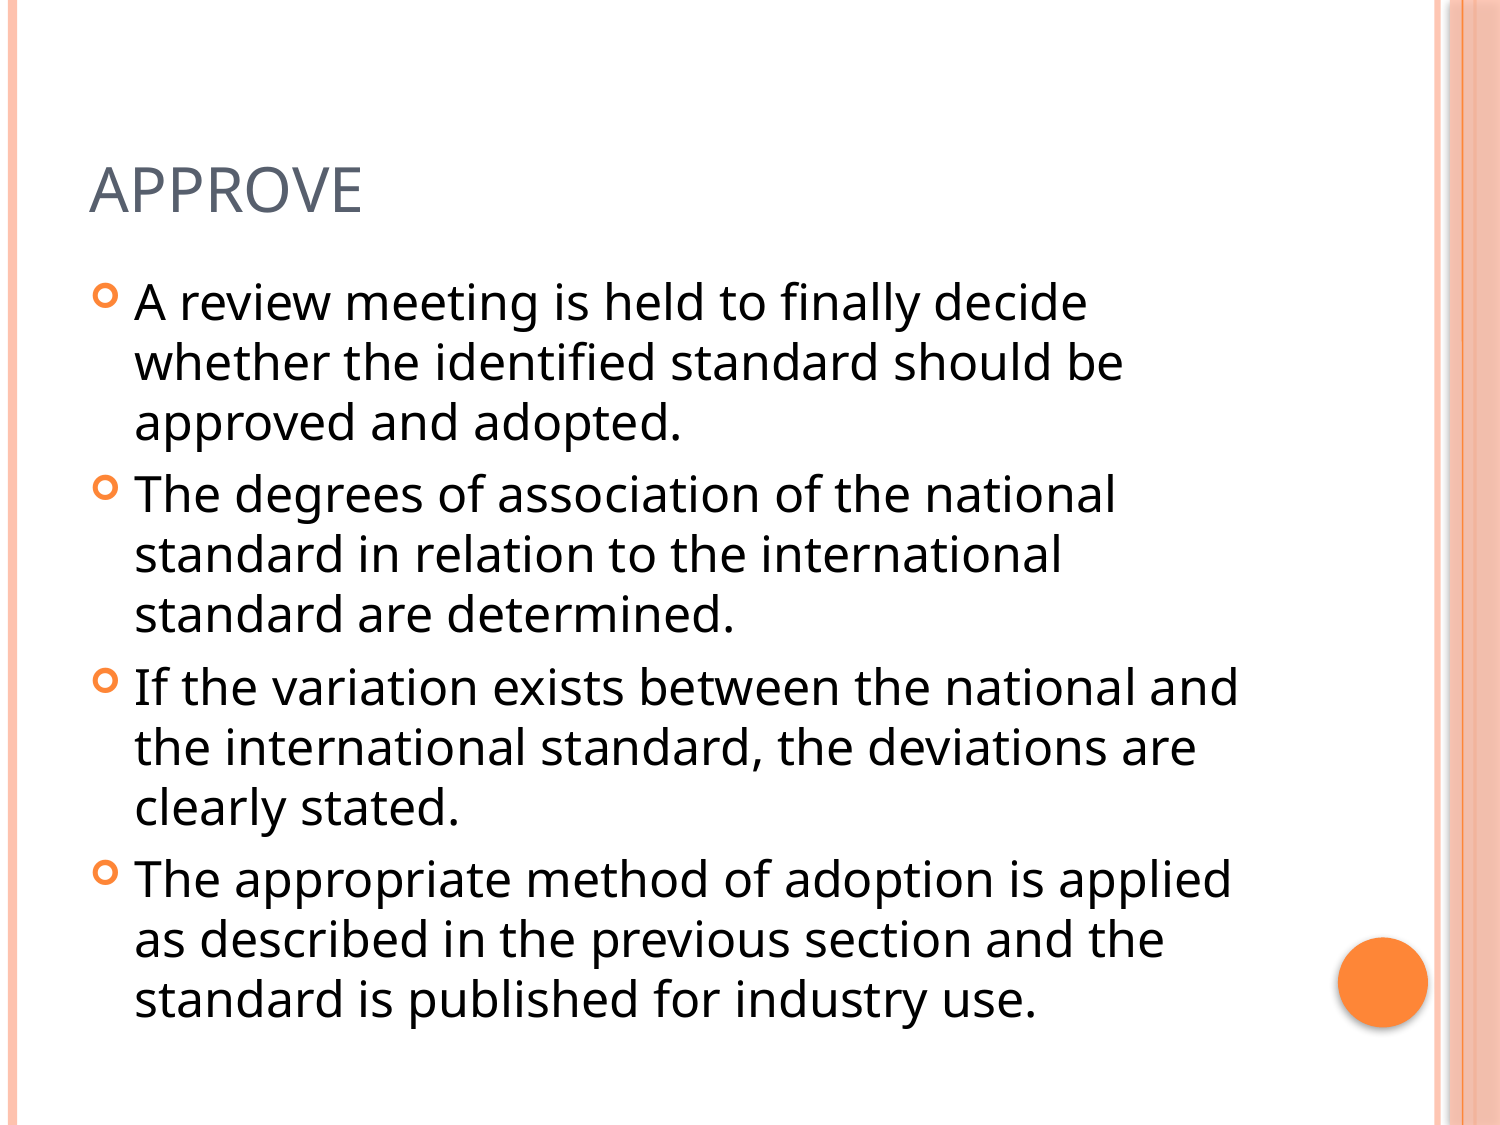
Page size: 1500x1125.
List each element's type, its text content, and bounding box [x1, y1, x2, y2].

title Approve [75, 45, 1300, 233]
list A review meeting is held to finally decide whether the identified standard should be approved and adopted. The degrees of association of the national standard in relation to the international standard are determined. If the variation exists between the national and the international standard, the deviations are clearly stated. The appropriate method of adoption is applied as described in the previous section and the standard is published for industry use. [75, 262, 1300, 1062]
